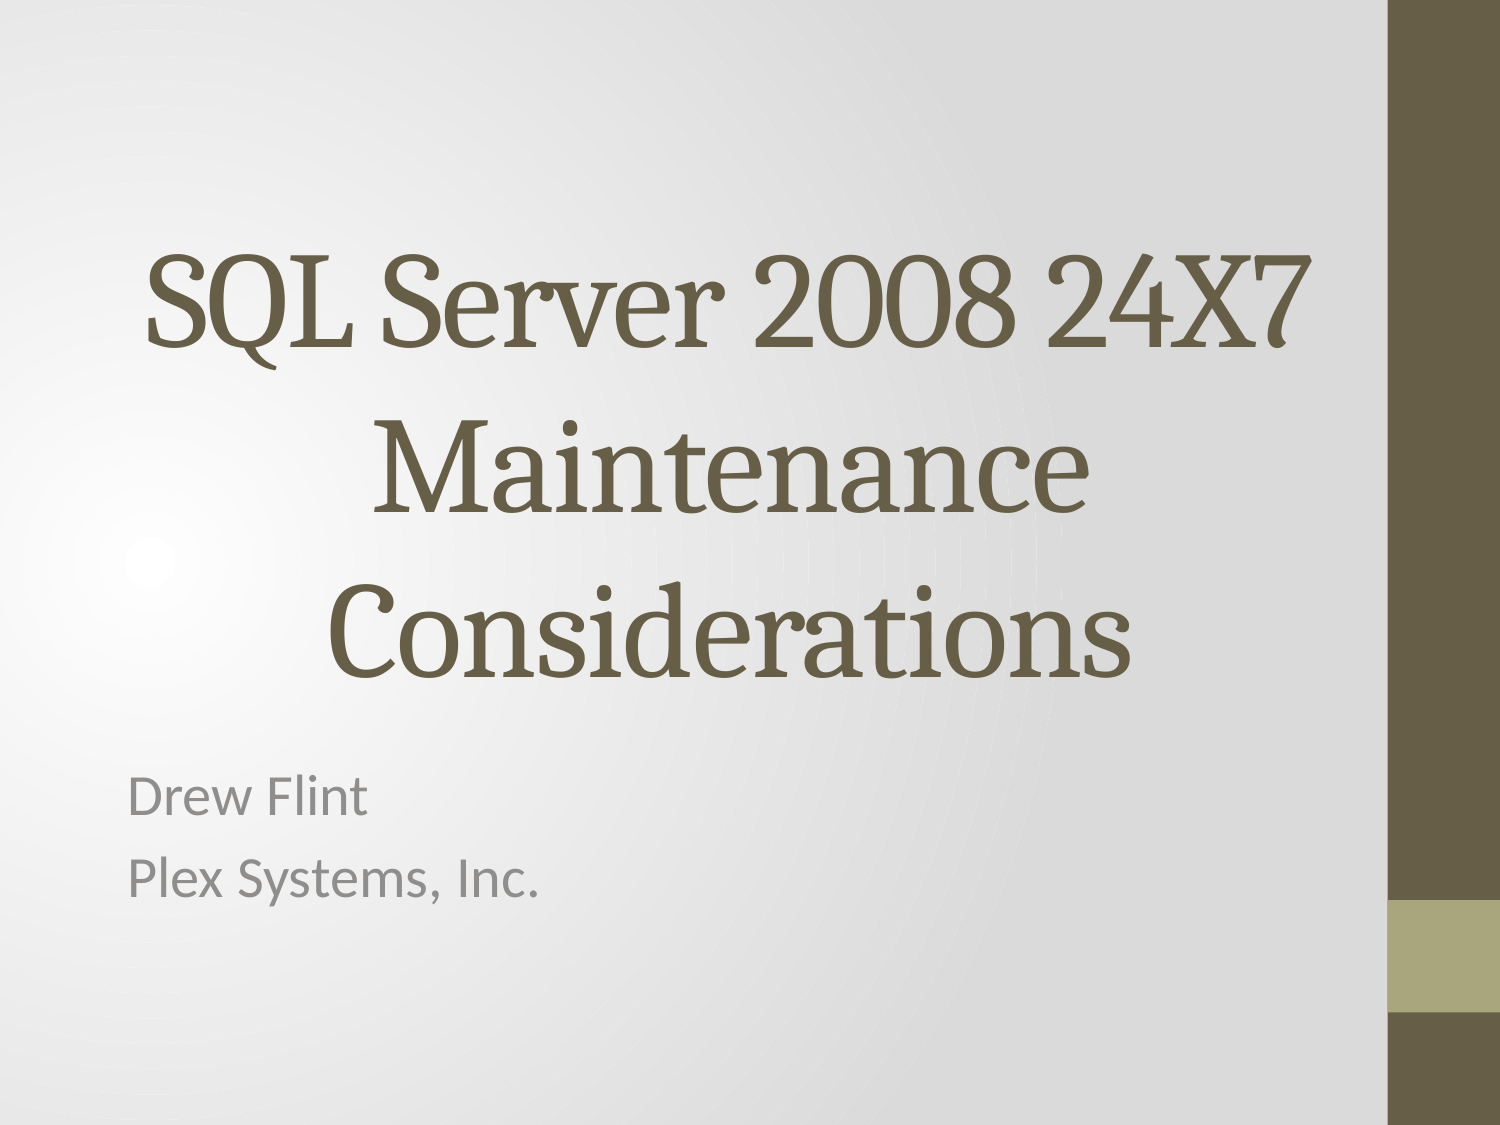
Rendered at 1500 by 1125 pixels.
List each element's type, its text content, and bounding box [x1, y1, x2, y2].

subtitle Drew Flint Plex Systems, Inc. [112, 750, 588, 925]
title SQL Server 2008 24X7 Maintenance Considerations [112, 212, 1350, 713]
